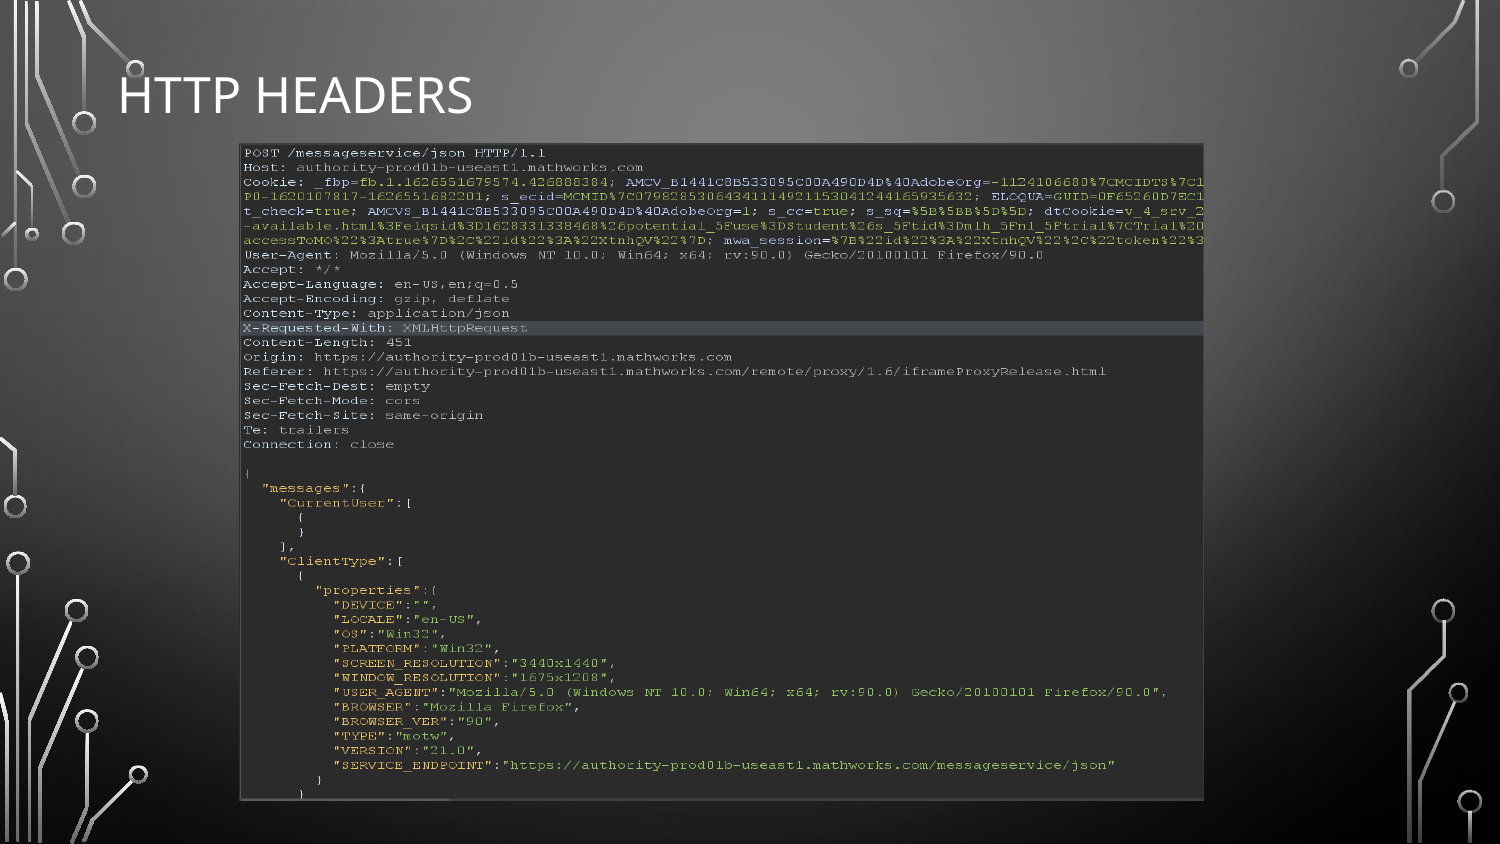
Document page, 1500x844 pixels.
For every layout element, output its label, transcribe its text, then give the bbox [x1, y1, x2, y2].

title HTTP Headers [102, 55, 1101, 144]
picture [238, 143, 1204, 801]
